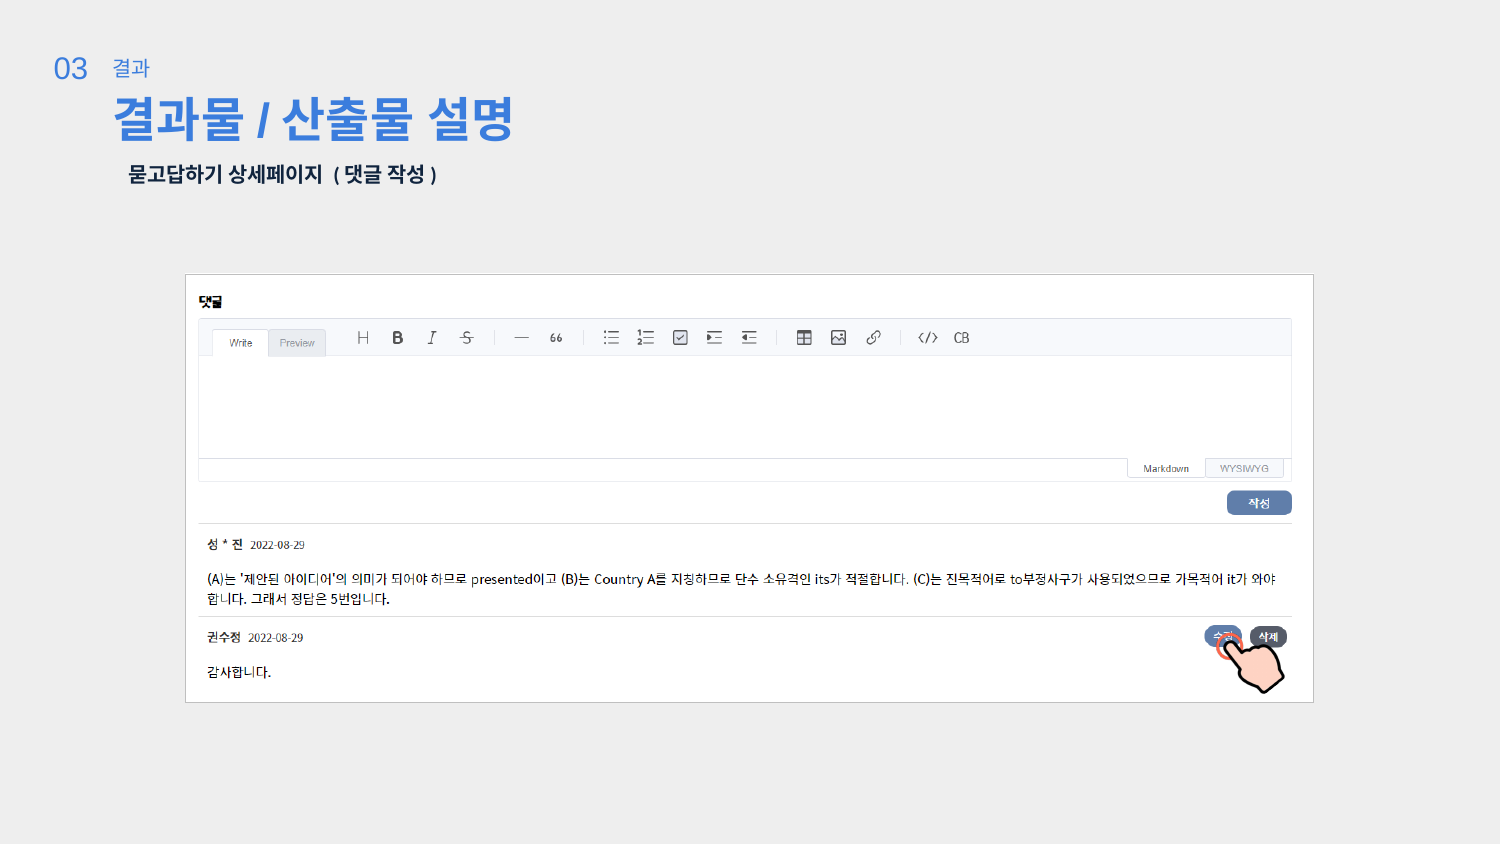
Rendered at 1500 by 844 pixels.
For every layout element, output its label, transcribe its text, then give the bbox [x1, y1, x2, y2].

text_box 결과 [105, 51, 700, 85]
text_box 03 [46, 44, 122, 90]
picture [185, 273, 1323, 726]
text_box 묻고답하기 상세페이지 (댓글 작성) [121, 157, 455, 191]
text_box 결과물/산출물 설명 [105, 85, 554, 151]
